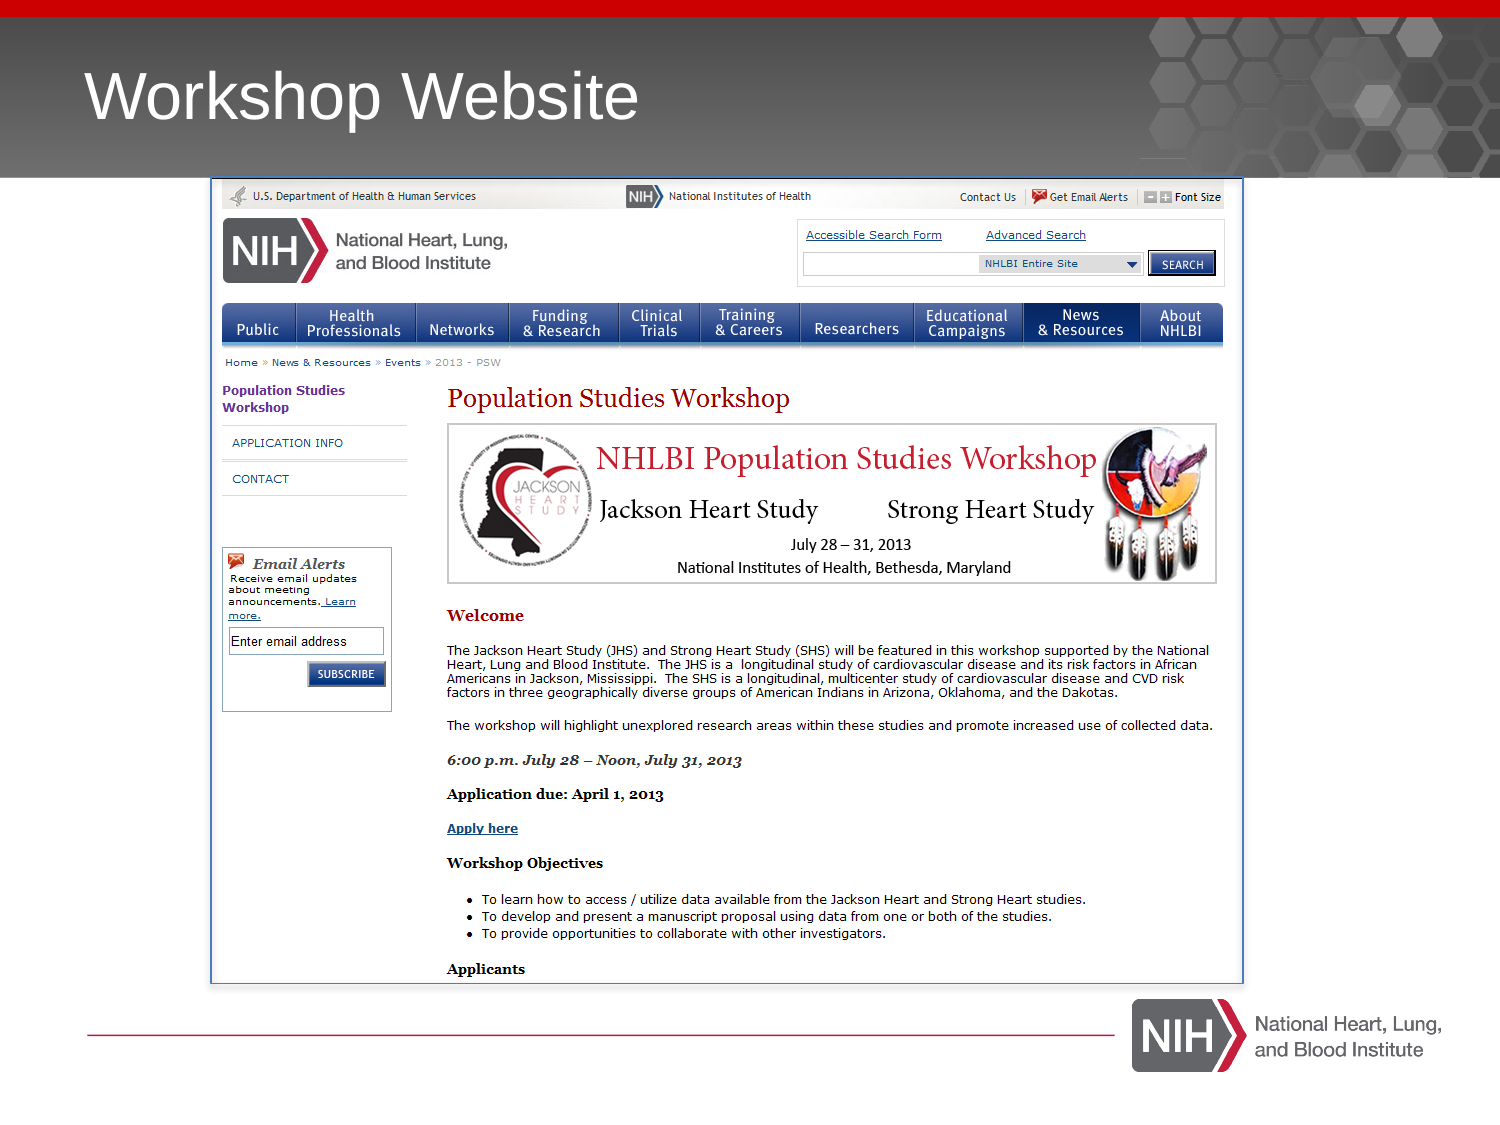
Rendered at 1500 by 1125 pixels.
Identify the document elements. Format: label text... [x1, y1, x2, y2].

picture [0, 18, 1500, 1072]
title Workshop Website [68, 23, 1431, 163]
